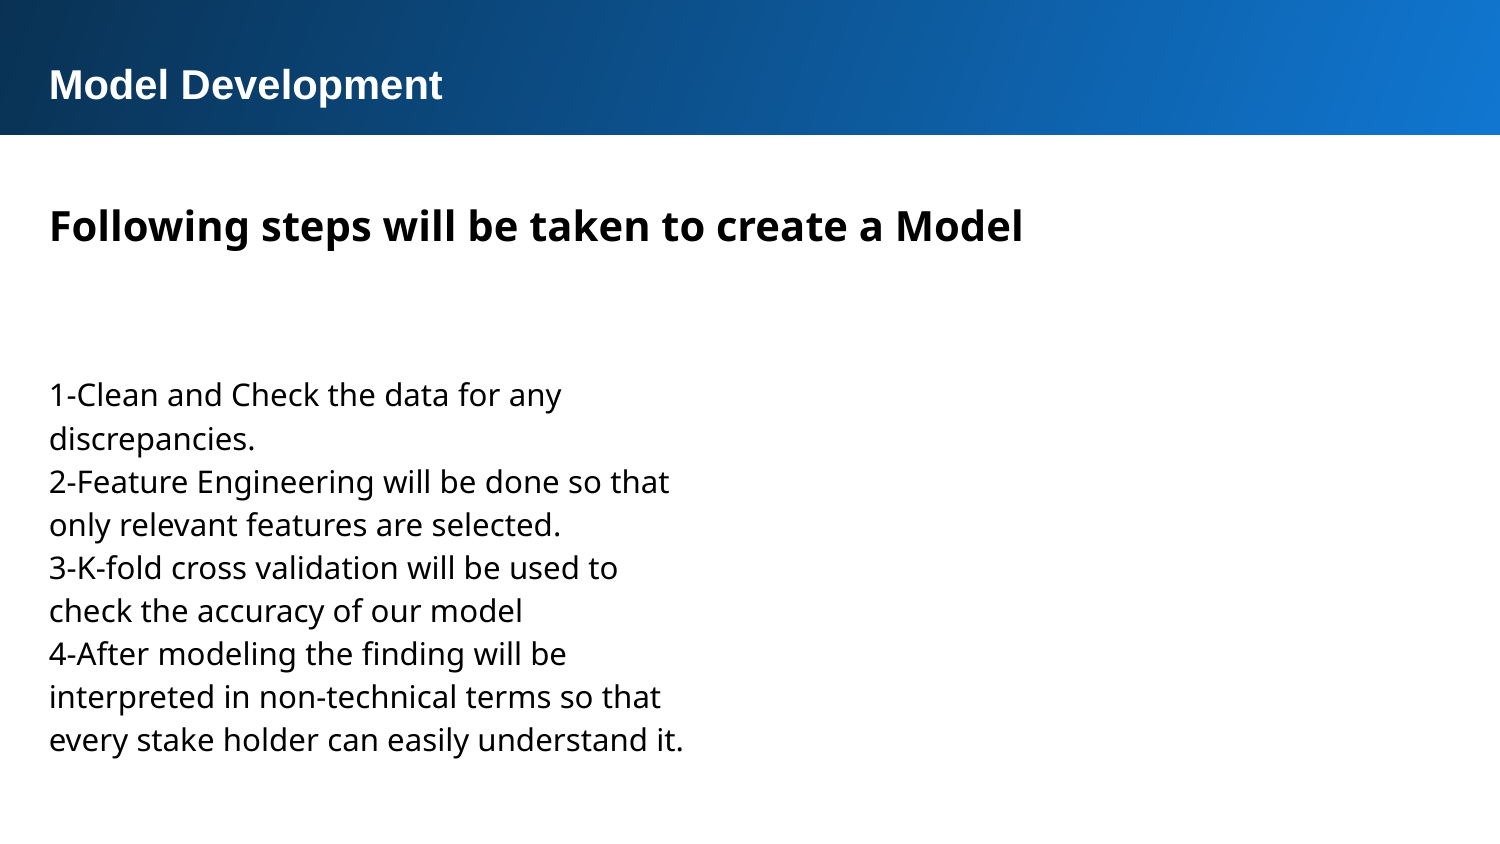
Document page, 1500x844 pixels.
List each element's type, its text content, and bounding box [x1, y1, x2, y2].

text_box Model Development [33, 43, 1439, 124]
text_box 1-Clean and Check the data for any discrepancies. 2-Feature Engineering will be done so that only relevant features are selected. 3-K-fold cross validation will be used to check the accuracy of our model 4-After modeling the finding will be interpreted in non-technical terms so that every stake holder can easily understand it. [33, 355, 712, 773]
text_box Following steps will be taken to create a Model [33, 177, 1439, 266]
text_box [0, 0, 1500, 135]
